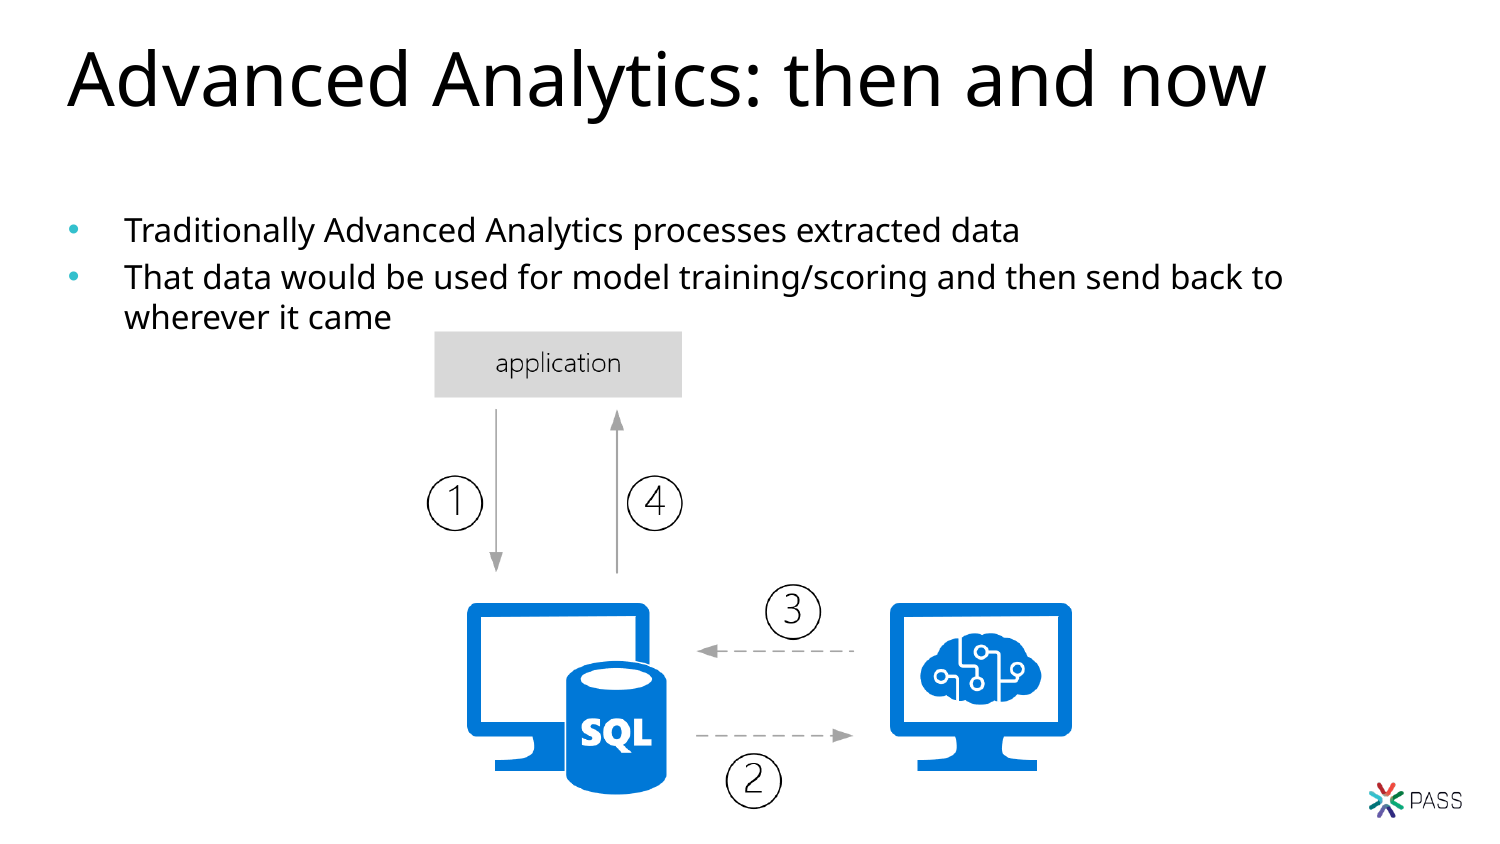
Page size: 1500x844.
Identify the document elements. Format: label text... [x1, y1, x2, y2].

list Traditionally Advanced Analytics processes extracted data That data would be used for model training/scoring and then send back to wherever it came from [52, 201, 1408, 362]
title Advanced Analytics: then and now [52, 41, 1444, 142]
picture [1367, 780, 1463, 820]
picture [400, 302, 1096, 844]
